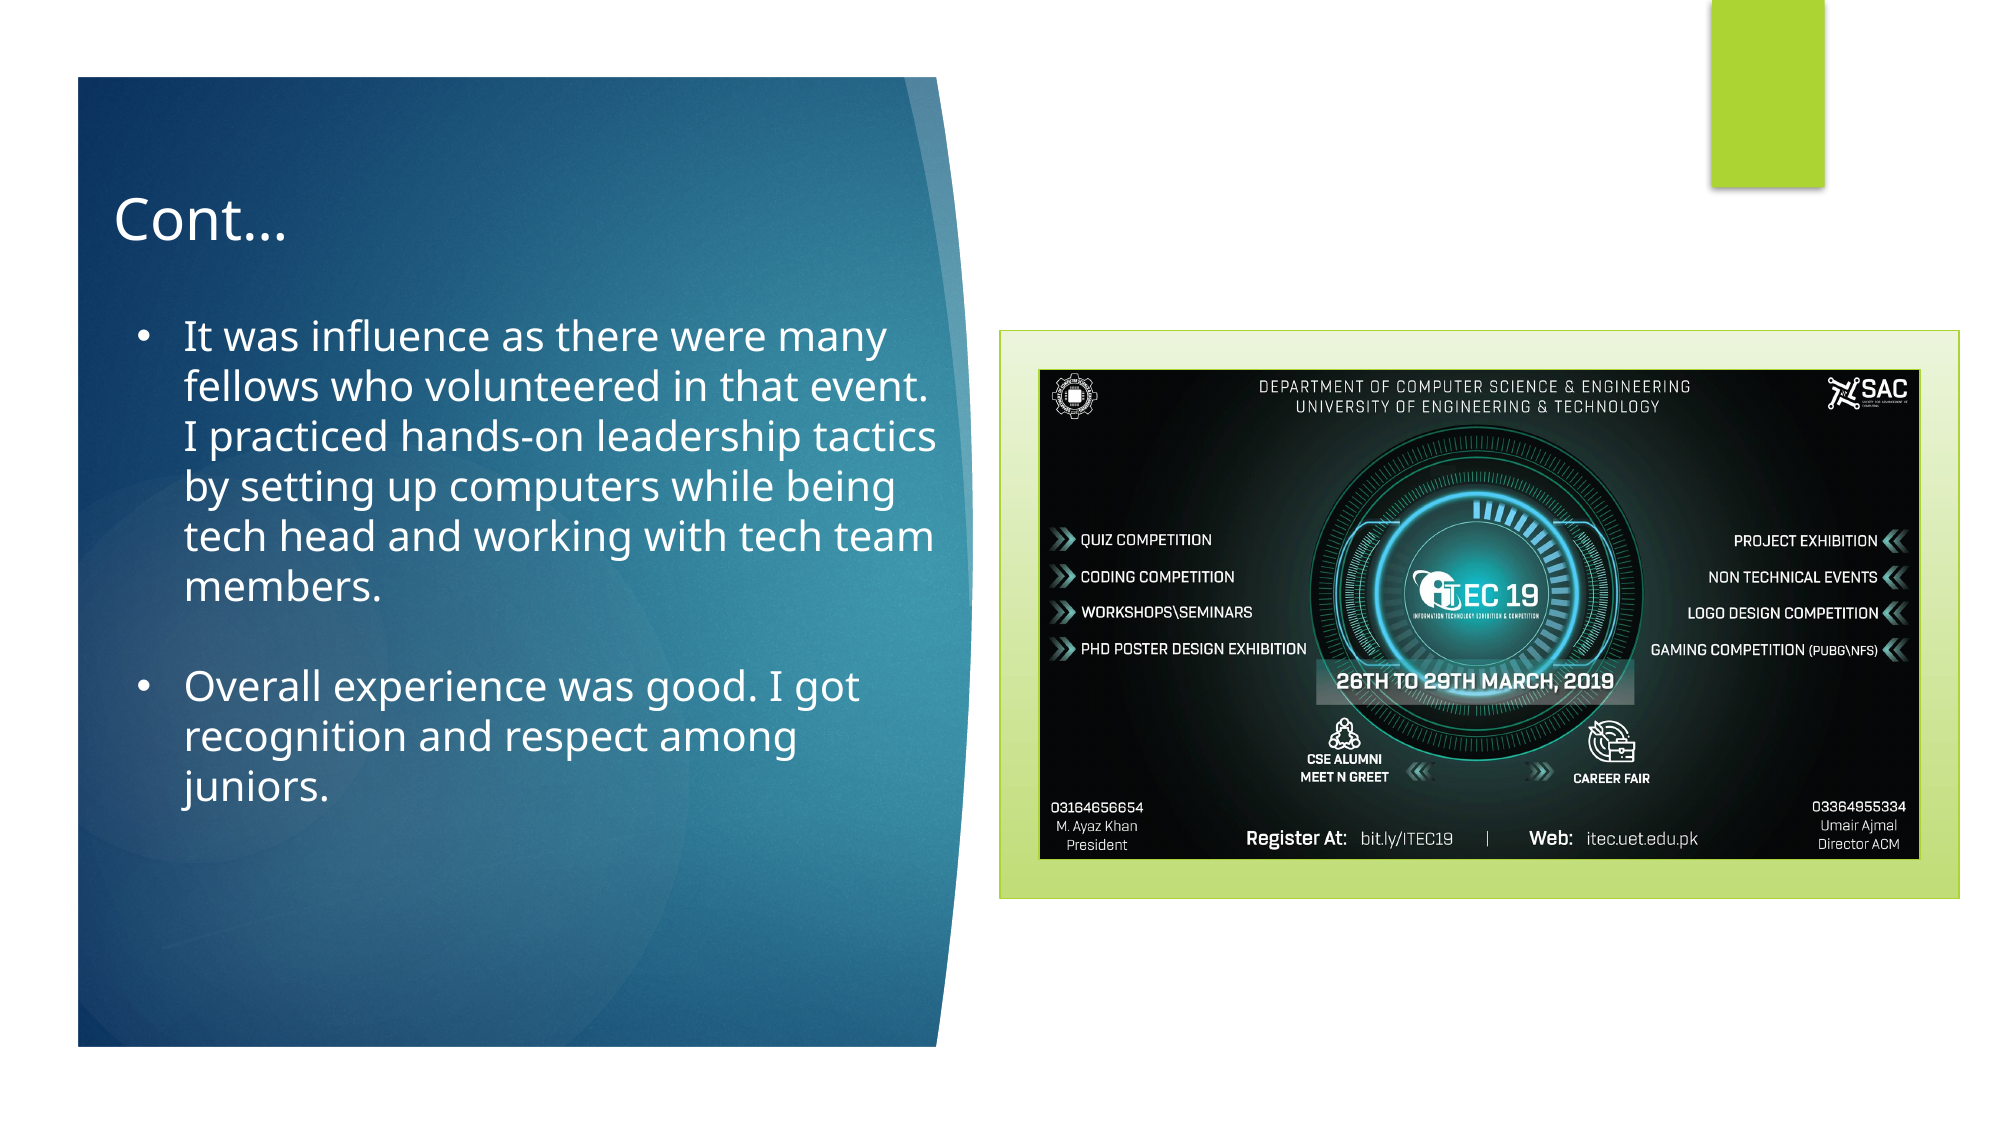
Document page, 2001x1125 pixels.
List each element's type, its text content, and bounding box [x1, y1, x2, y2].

text_box It was influence as there were many fellows who volunteered in that event. I practiced hands-on leadership tactics by setting up computers while being tech head and working with tech team members. Overall experience was good. I got recognition and respect among juniors. [121, 302, 964, 818]
text_box [999, 330, 1960, 899]
text_box Cont… [98, 174, 304, 260]
picture [1036, 359, 1926, 860]
